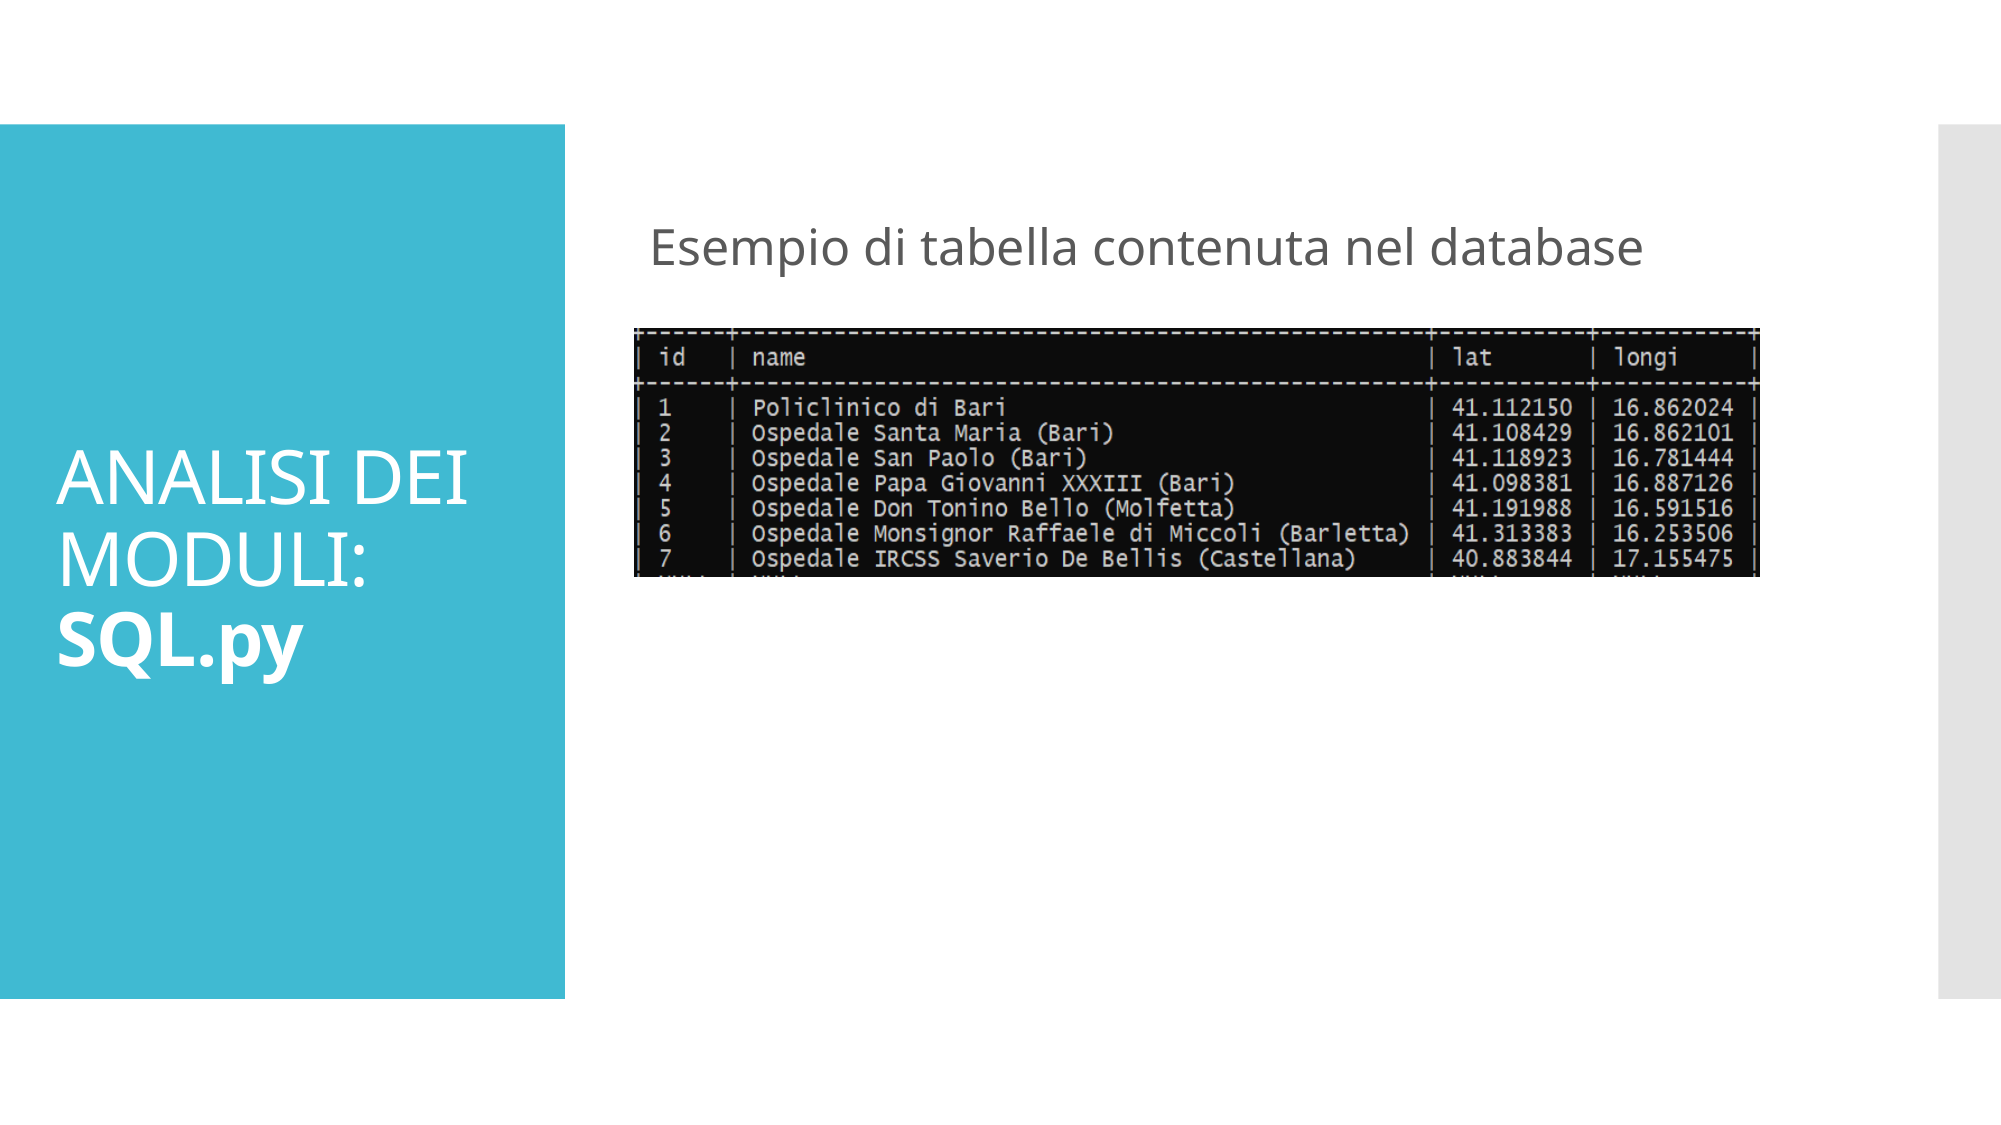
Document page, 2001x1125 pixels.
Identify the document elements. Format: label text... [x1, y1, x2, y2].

picture [634, 328, 1761, 577]
title ANALISI DEI MODULI: SQL.py [41, 184, 525, 940]
list Esempio di tabella contenuta nel database [634, 141, 1835, 982]
